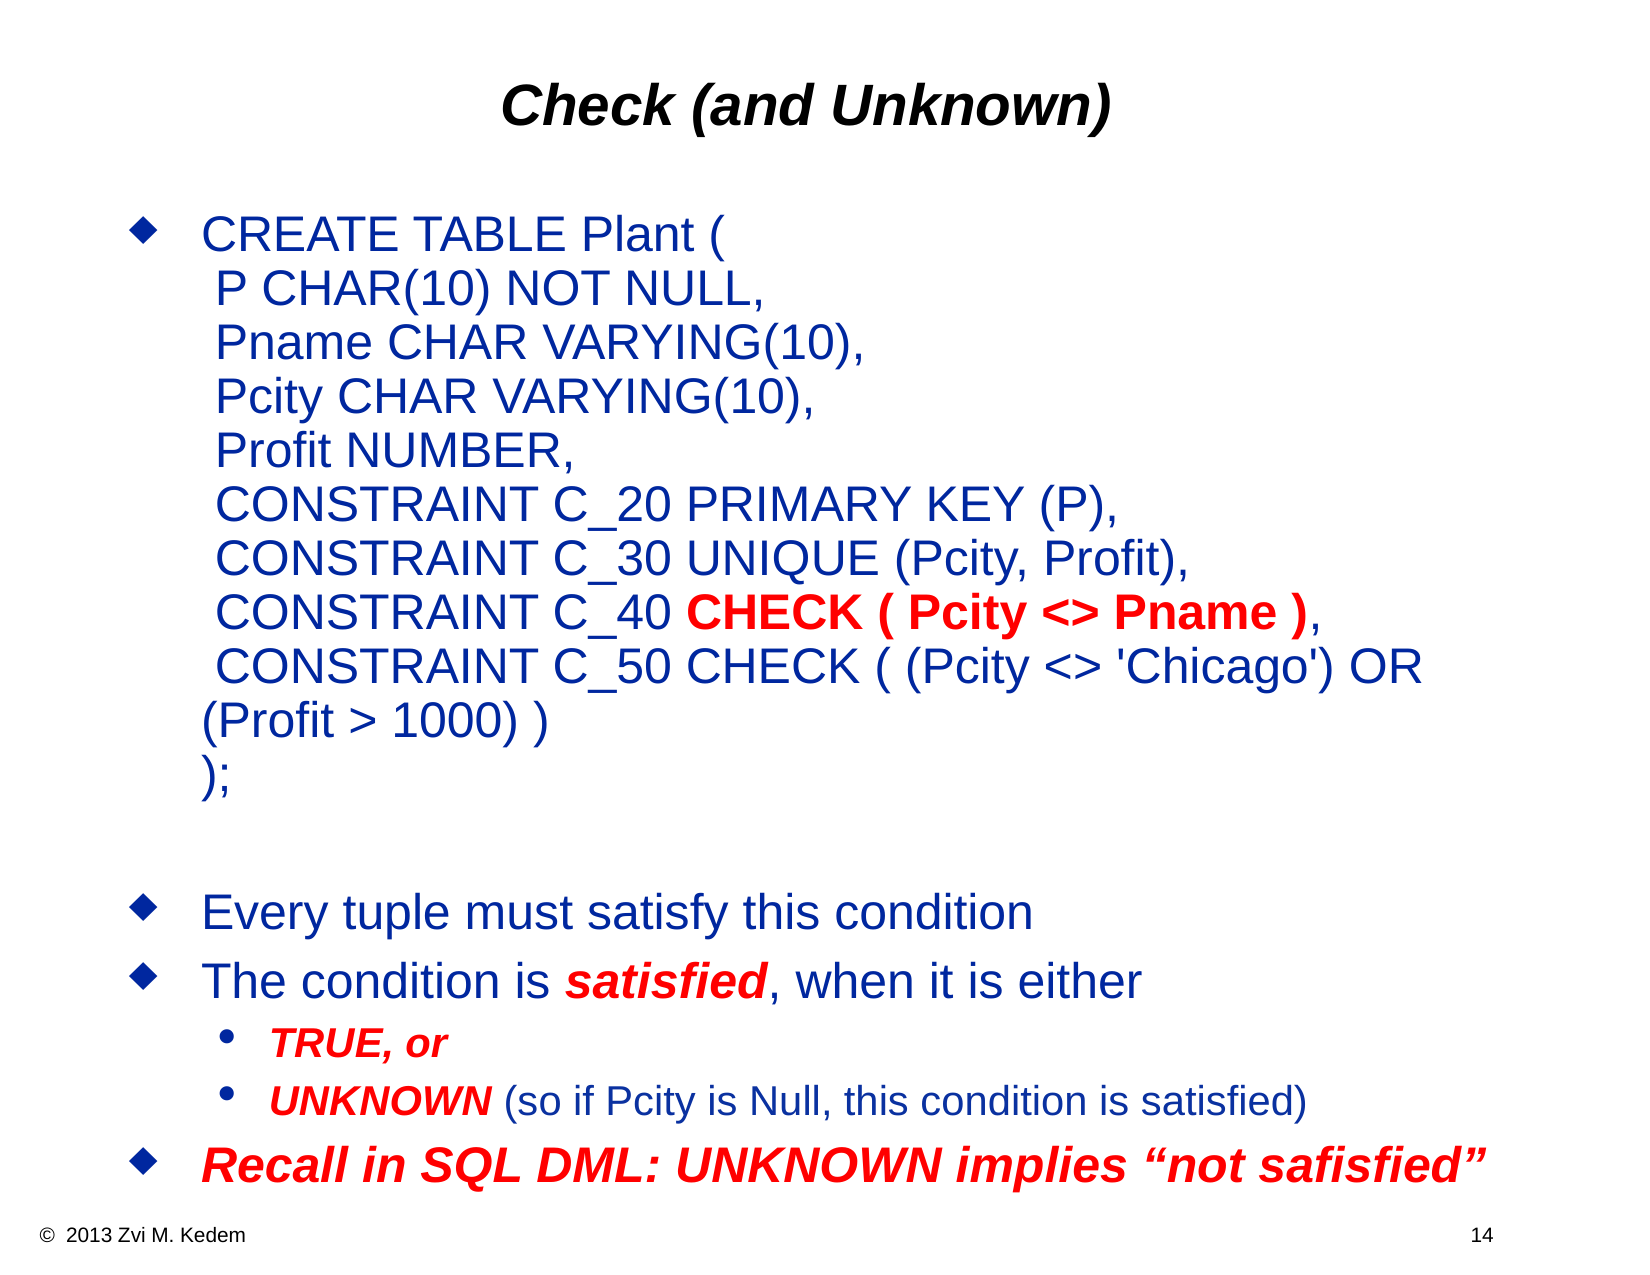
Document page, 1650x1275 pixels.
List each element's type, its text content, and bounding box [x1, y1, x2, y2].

list CREATE TABLE Plant ( P CHAR(10) NOT NULL, Pname CHAR VARYING(10), Pcity CHAR VARYING(10), Profit NUMBER, CONSTRAINT C_20 PRIMARY KEY (P), CONSTRAINT C_30 UNIQUE (Pcity, Profit), CONSTRAINT C_40 CHECK ( Pcity <> Pname ), CONSTRAINT C_50 CHECK ( (Pcity <> 'Chicago') OR (Profit > 1000) ) ); Every tuple must satisfy this condition The condition is satisfied, when it is either TRUE, or UNKNOWN (so if Pcity is Null, this condition is satisfied) Recall in SQL DML: UNKNOWN implies “not safisfied” [111, 199, 1513, 1201]
title Check (and Unknown) [111, 36, 1501, 176]
